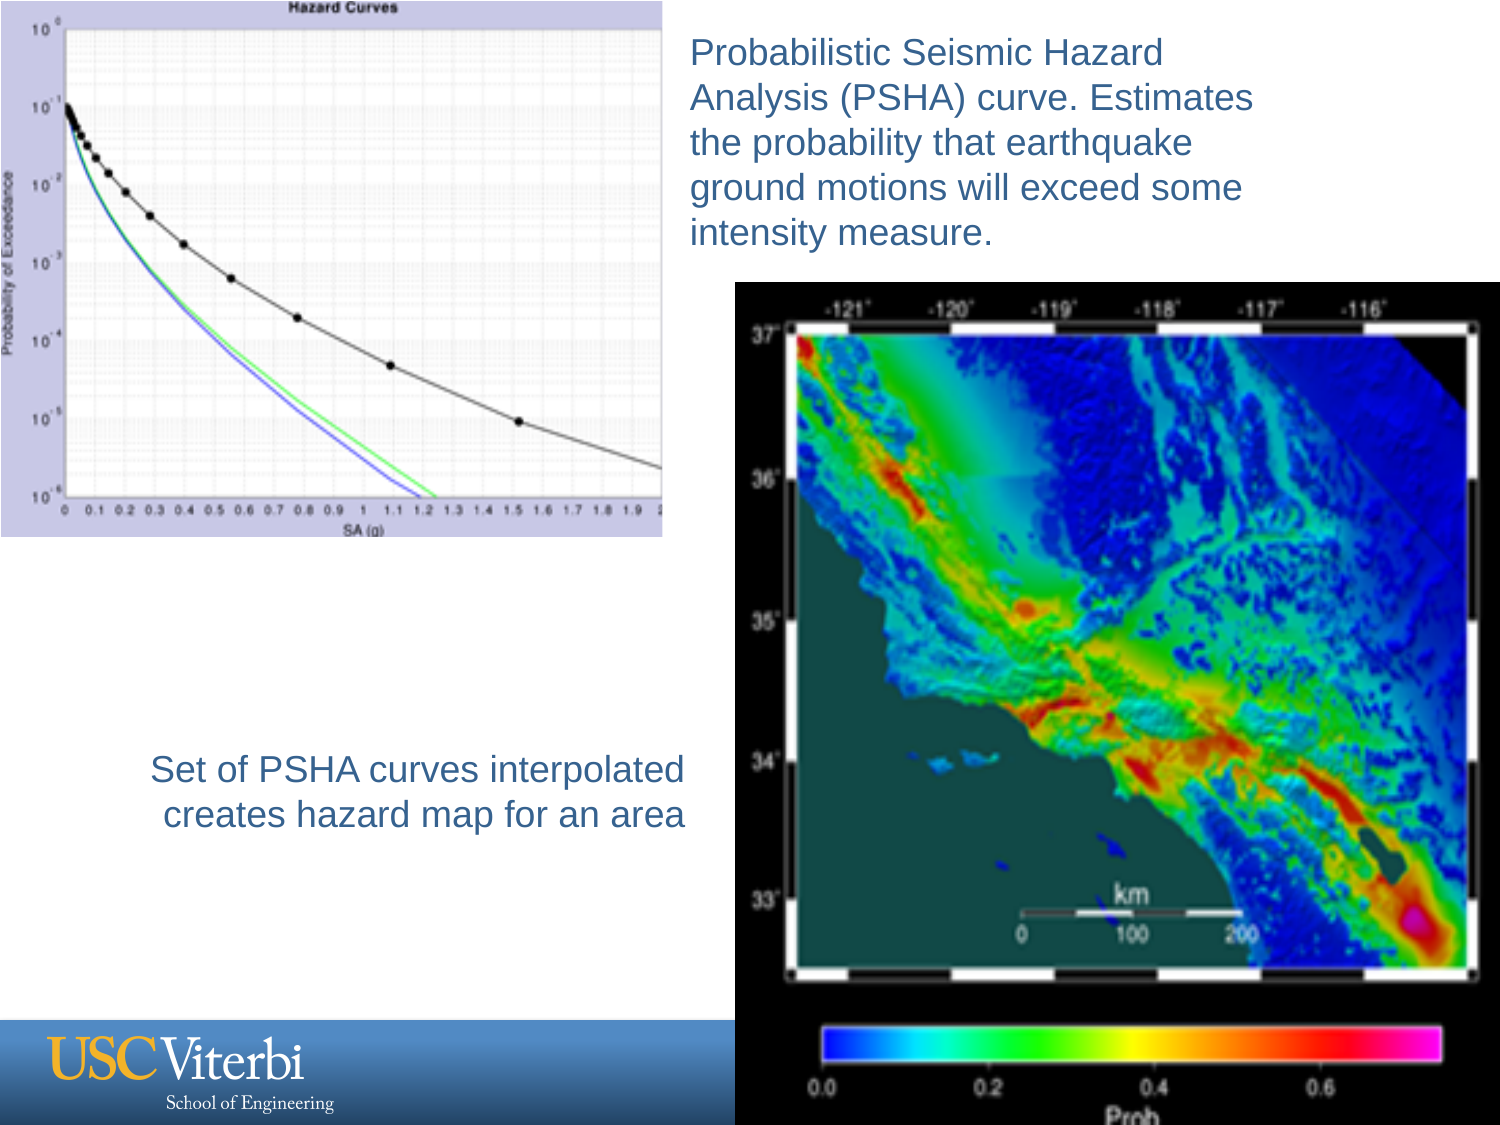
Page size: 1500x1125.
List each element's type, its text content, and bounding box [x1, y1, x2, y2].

picture [0, 0, 663, 537]
text_box Set of PSHA curves interpolated creates hazard map for an area [67, 737, 700, 843]
picture [735, 281, 1500, 1125]
text_box Probabilistic Seismic Hazard Analysis (PSHA) curve. Estimates the probability that earthquake ground motions will exceed some intensity measure. [674, 20, 1308, 260]
picture [47, 1036, 334, 1114]
